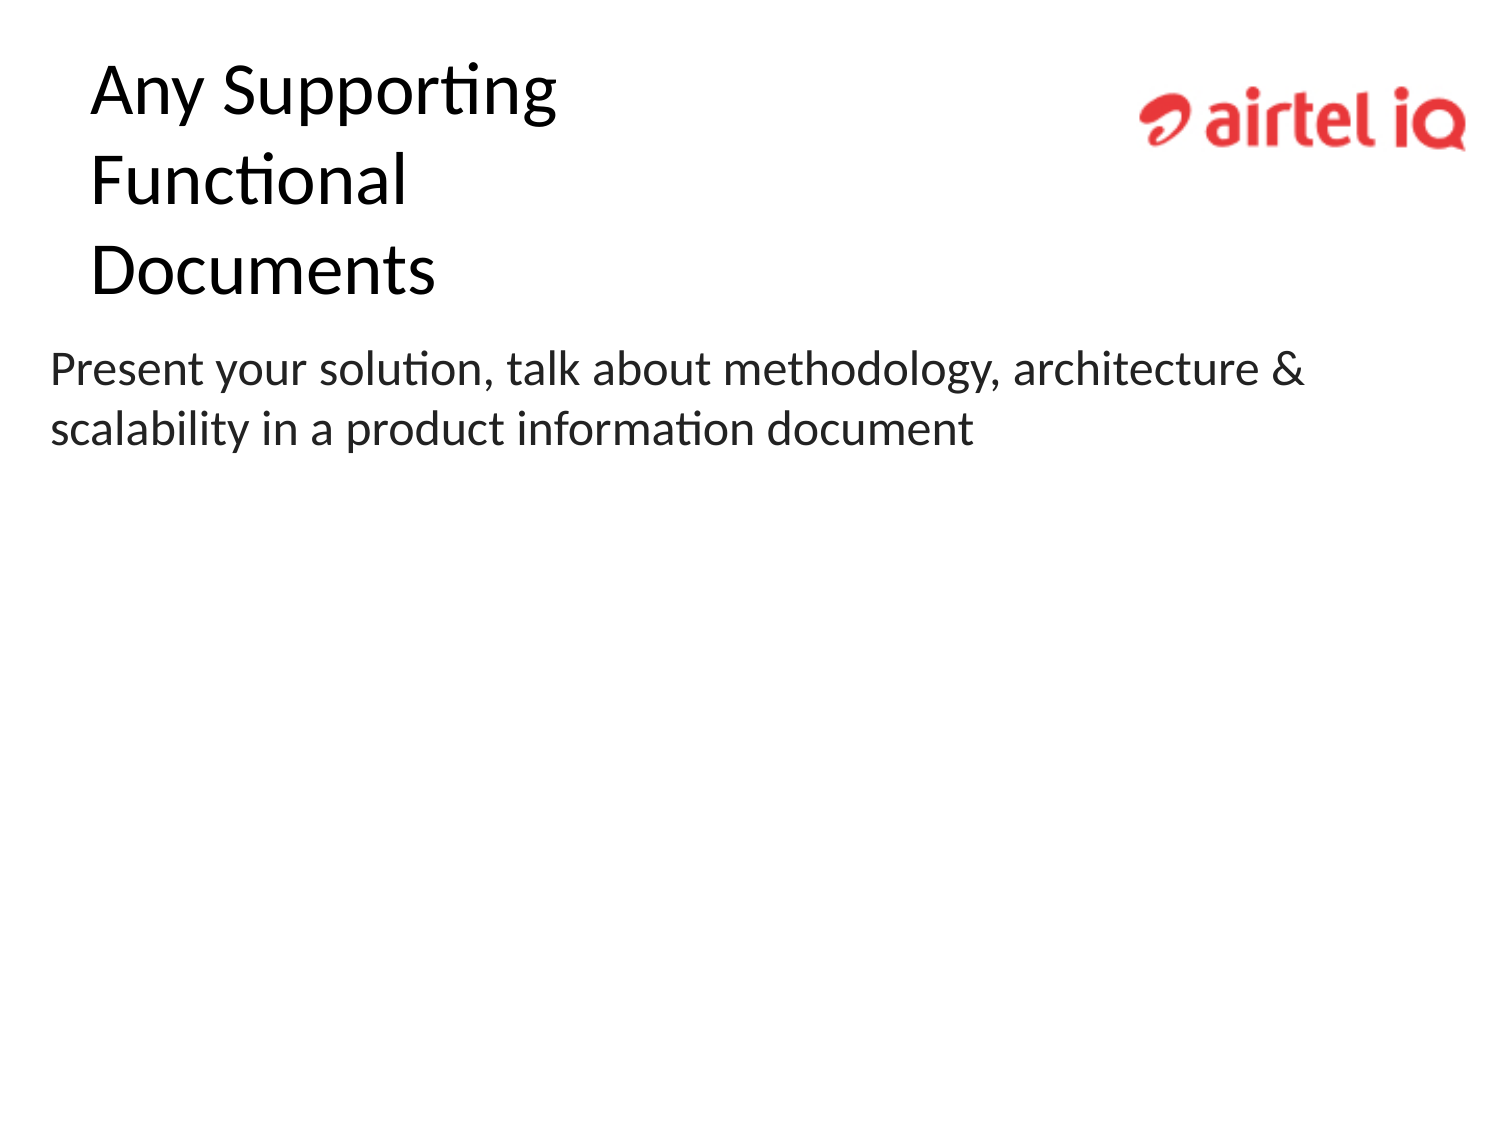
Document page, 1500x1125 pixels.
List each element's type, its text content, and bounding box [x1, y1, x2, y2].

text_box Present your solution, talk about methodology, architecture & scalability in a product information document [35, 328, 1442, 583]
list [1136, 34, 1471, 202]
title Any Supporting Functional Documents [75, 45, 727, 305]
